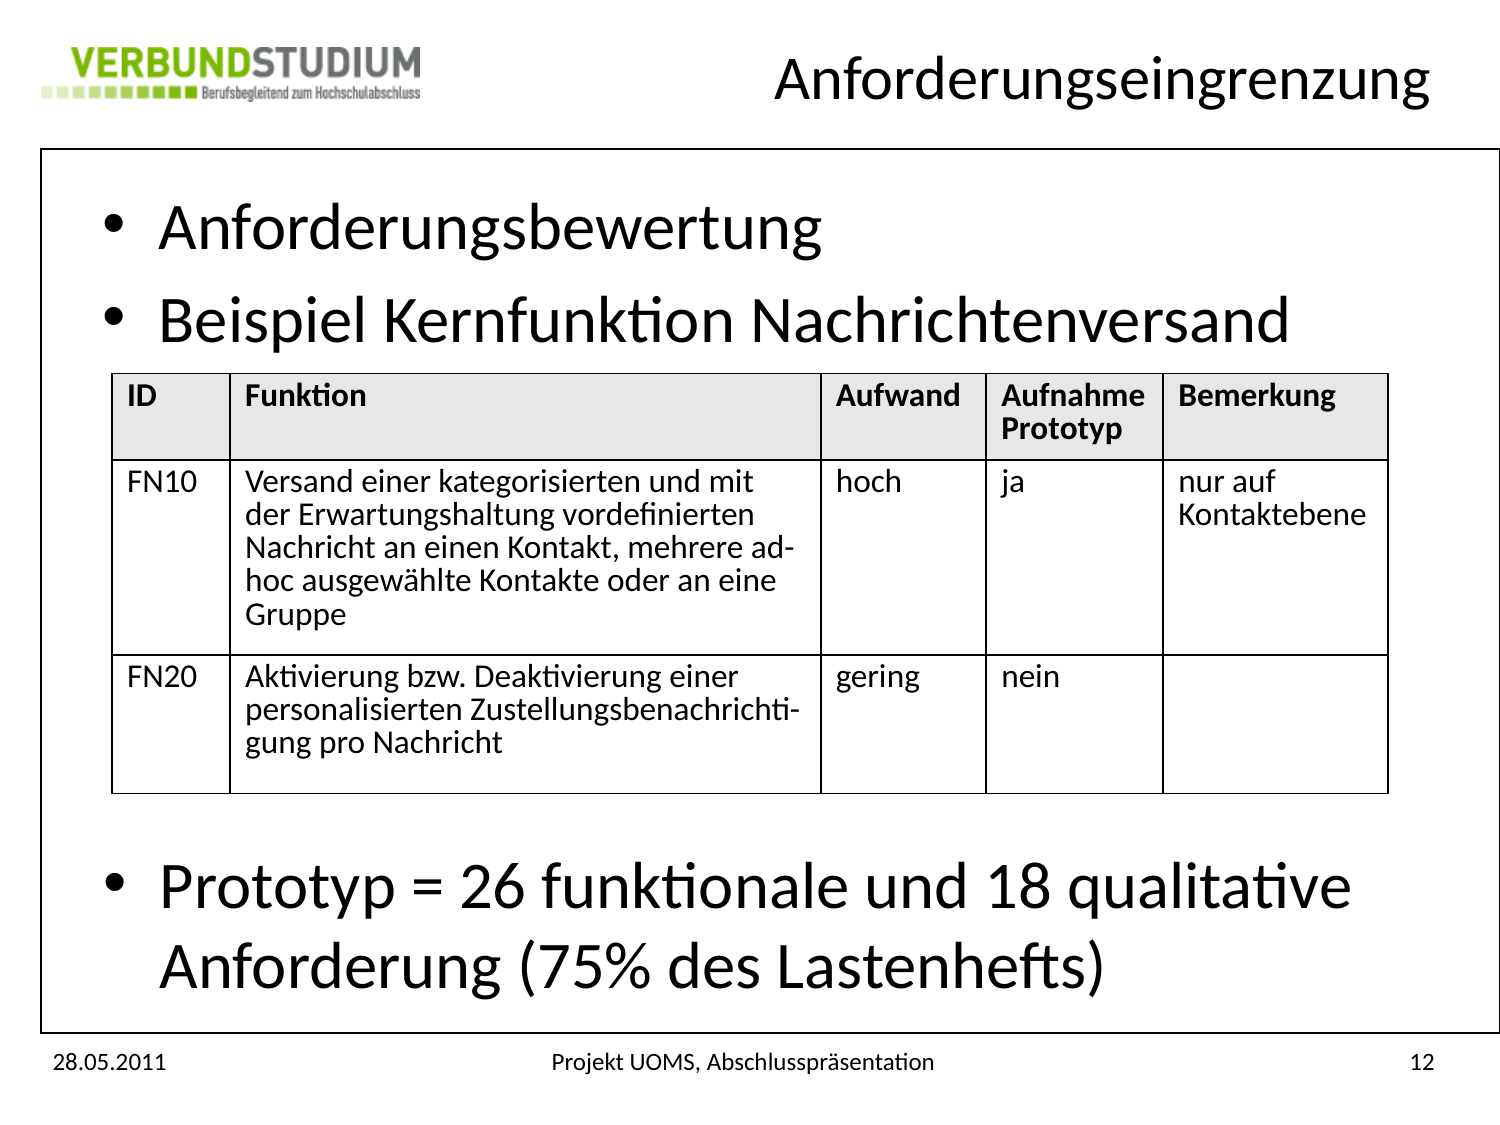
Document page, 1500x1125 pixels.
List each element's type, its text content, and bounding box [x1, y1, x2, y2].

table_cell gering [822, 656, 985, 793]
slide_number 12 [1201, 1037, 1451, 1113]
text_box Prototyp = 26 funktionale und 18 qualitative Anforderung (75% des Lastenhefts) [88, 834, 1451, 1024]
table_cell Aktivierung bzw. Deaktivierung einer personalisierten Zustellungsbenachrichti-gung pro Nachricht [231, 656, 820, 793]
table_cell FN10 [113, 461, 229, 654]
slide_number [37, 1037, 288, 1113]
table_cell [1164, 656, 1387, 793]
footer Projekt UOMS, Abschlusspräsentation [288, 1037, 1201, 1113]
table_header Funktion [231, 374, 820, 459]
table_cell nein [987, 656, 1162, 793]
title Anforderungseingrenzung [462, 0, 1447, 151]
table_cell nur auf Kontaktebene [1164, 461, 1387, 654]
table_cell ja [987, 461, 1162, 654]
list Anforderungsbewertung Beispiel Kernfunktion Nachrichtenversand [87, 174, 1451, 374]
table_cell FN20 [113, 656, 229, 793]
picture [41, 47, 420, 102]
table_header ID [113, 374, 229, 459]
table_cell hoch [822, 461, 985, 654]
table_header Bemerkung [1164, 374, 1387, 459]
table_cell Versand einer kategorisierten und mit der Erwartungshaltung vordefinierten Nachricht an einen Kontakt, mehrere ad-hoc ausgewählte Kontakte oder an eine Gruppe [231, 461, 820, 654]
table_header Aufwand [822, 374, 985, 459]
table_header Aufnahme Prototyp [987, 374, 1162, 459]
